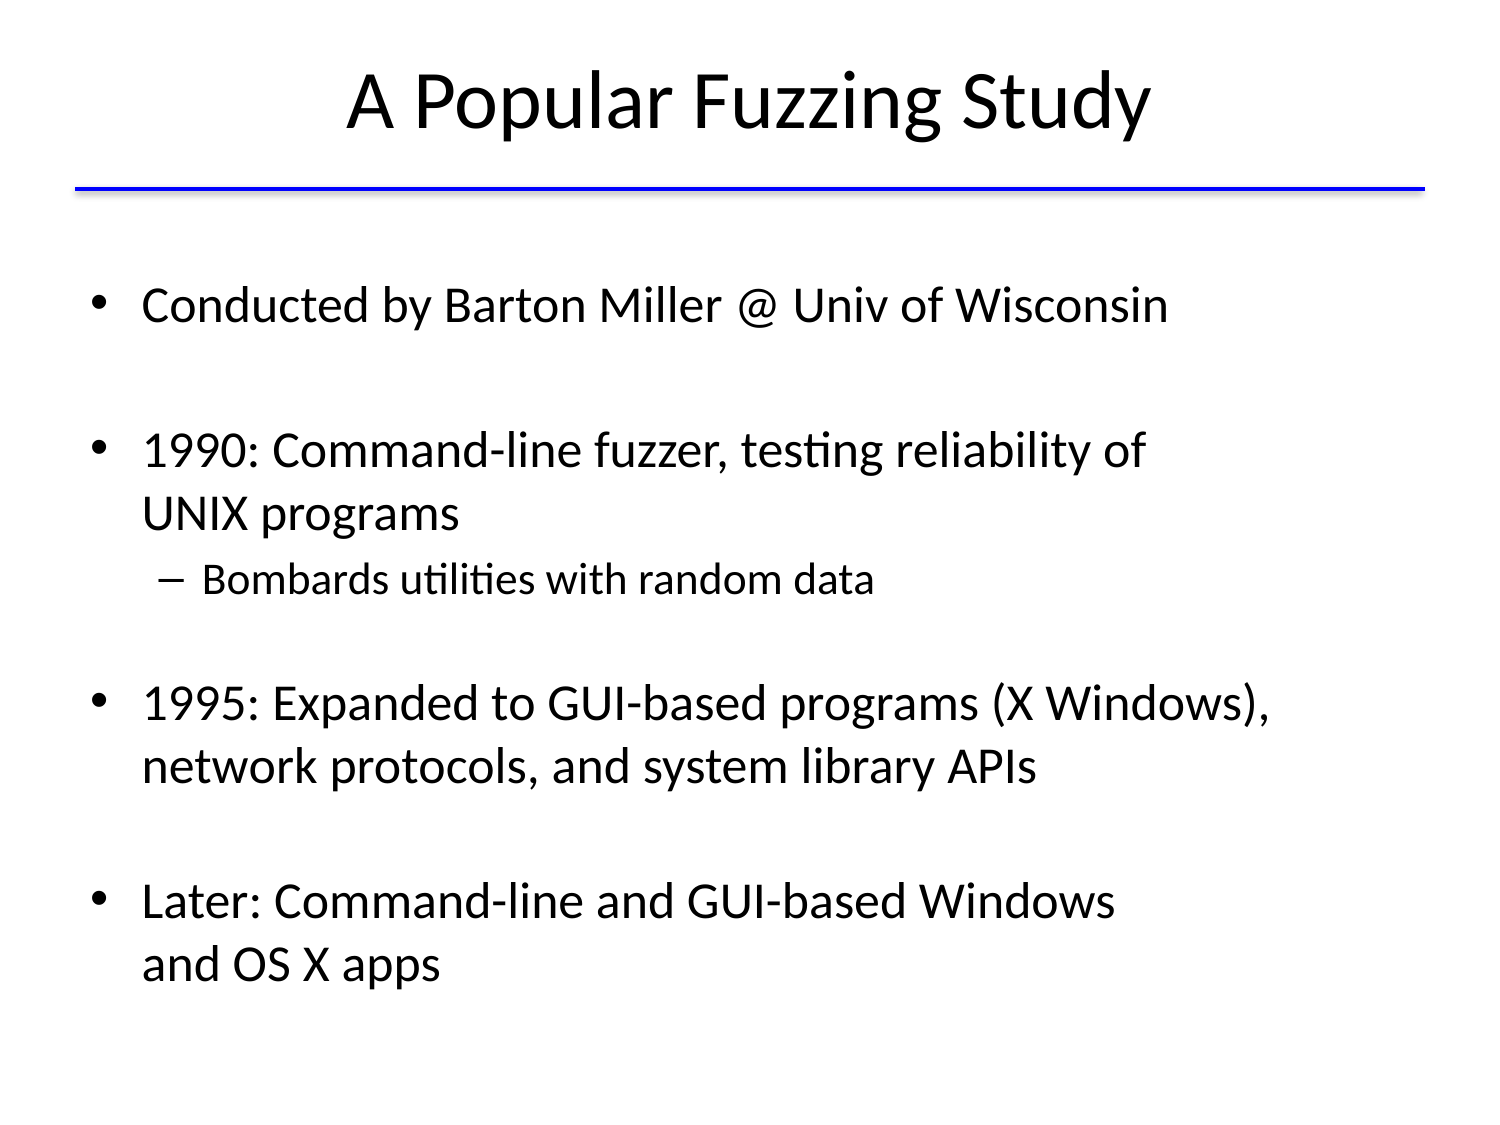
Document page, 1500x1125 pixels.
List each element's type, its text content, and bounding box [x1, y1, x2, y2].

list Conducted by Barton Miller @ Univ of Wisconsin 1990: Command-line fuzzer, testing reliability of UNIX programs Bombards utilities with random data 1995: Expanded to GUI-based programs (X Windows), network protocols, and system library APIs Later: Command-line and GUI-based Windows and OS X apps [75, 262, 1425, 1005]
title A Popular Fuzzing Study [75, 1, 1425, 190]
